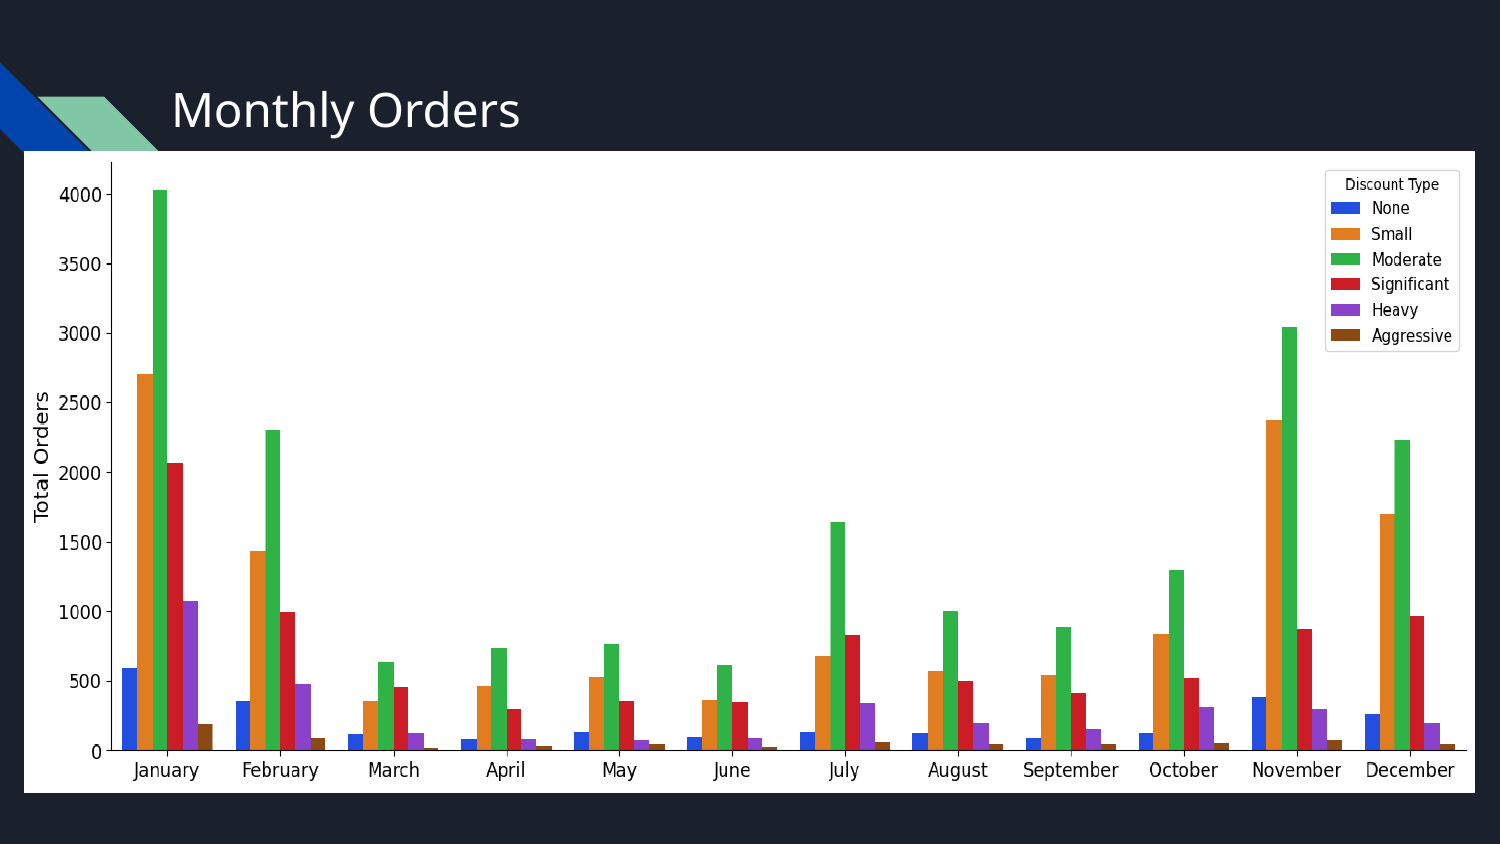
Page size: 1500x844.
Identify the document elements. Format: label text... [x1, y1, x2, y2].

picture [24, 151, 1476, 793]
title Monthly Orders [156, 64, 1368, 149]
